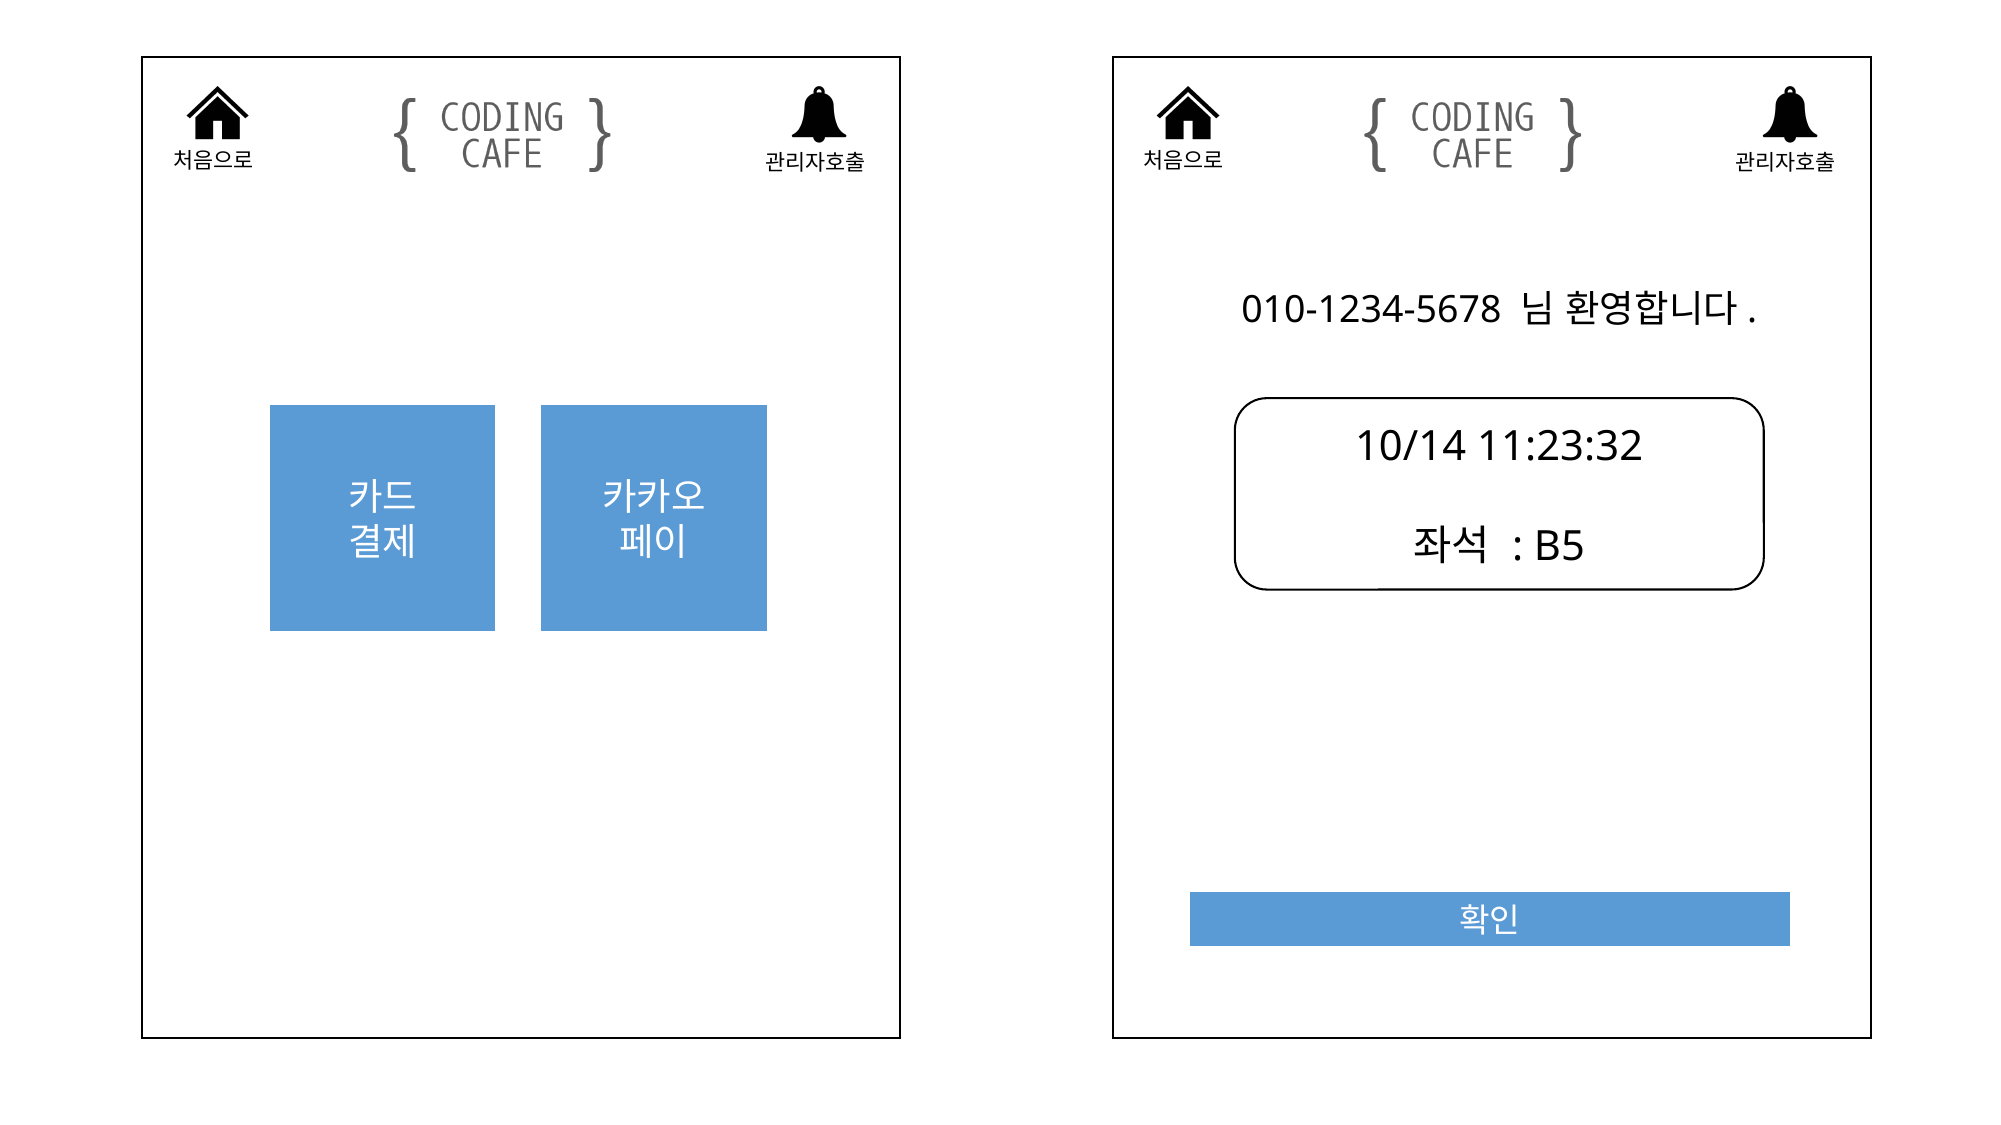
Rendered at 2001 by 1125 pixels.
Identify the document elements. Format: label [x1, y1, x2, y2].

text_box [142, 37, 901, 1039]
text_box [1112, 37, 1871, 1039]
